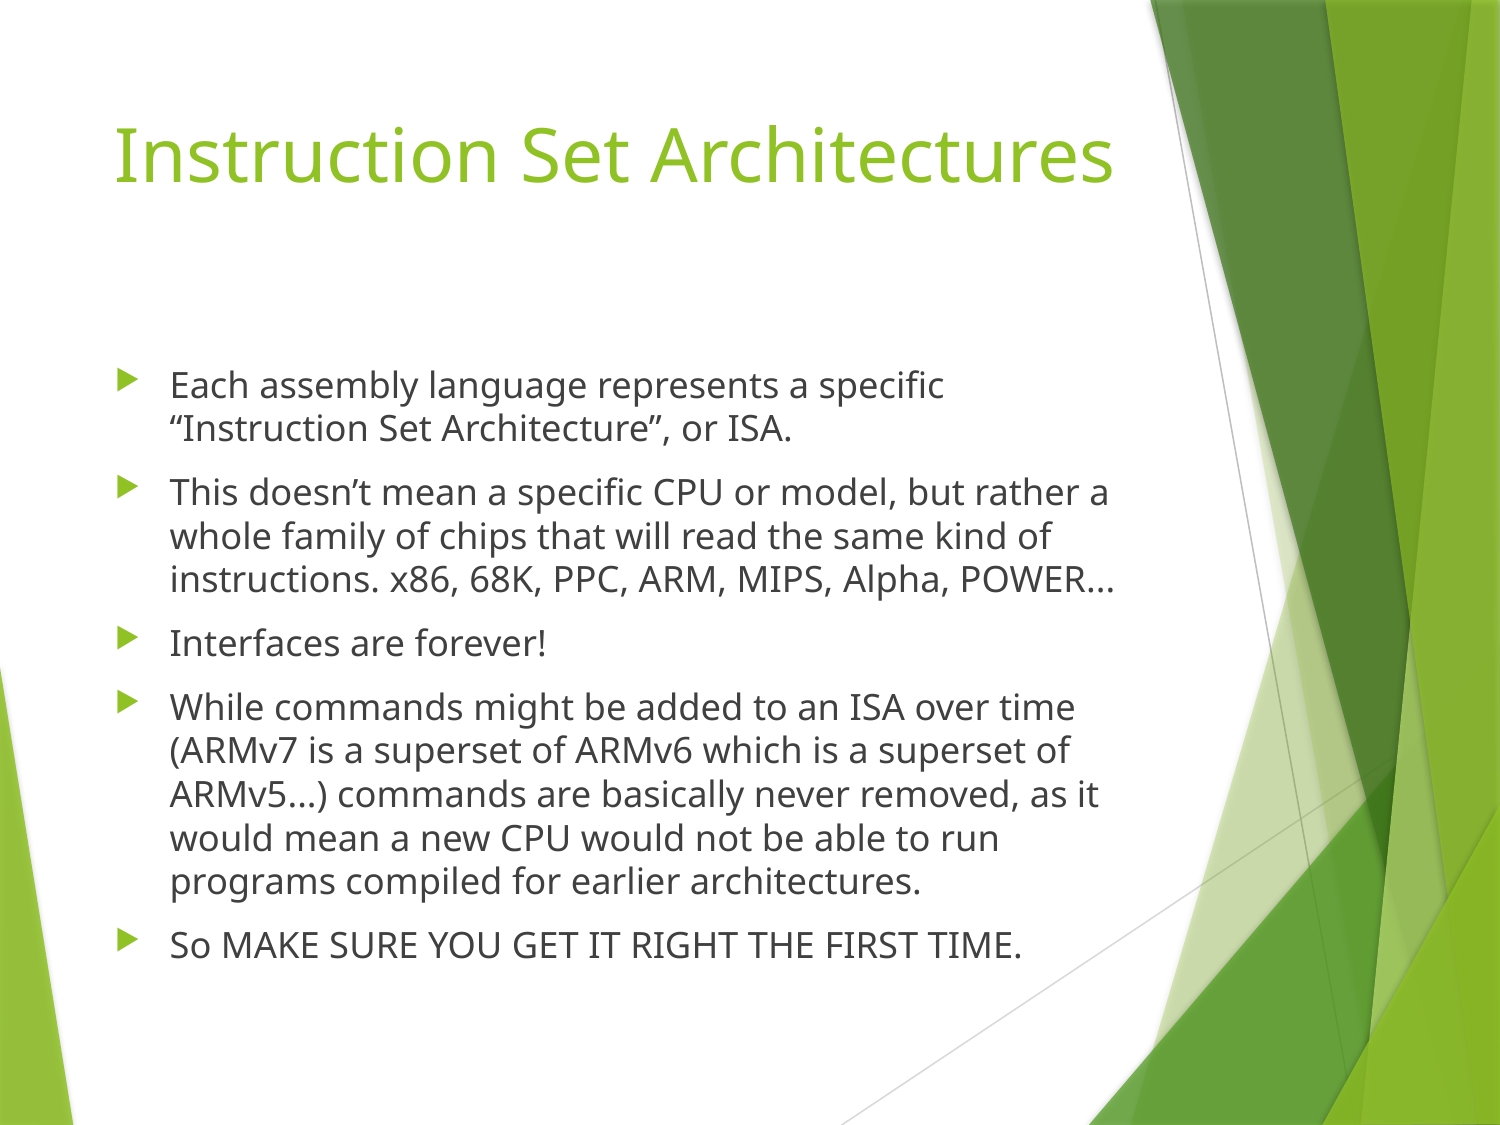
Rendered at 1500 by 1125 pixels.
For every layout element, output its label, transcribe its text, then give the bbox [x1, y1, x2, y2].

title Instruction Set Architectures [99, 99, 1142, 317]
list Each assembly language represents a specific “Instruction Set Architecture”, or ISA. This doesn’t mean a specific CPU or model, but rather a whole family of chips that will read the same kind of instructions. x86, 68K, PPC, ARM, MIPS, Alpha, POWER... Interfaces are forever! While commands might be added to an ISA over time (ARMv7 is a superset of ARMv6 which is a superset of ARMv5...) commands are basically never removed, as it would mean a new CPU would not be able to run programs compiled for earlier architectures. So MAKE SURE YOU GET IT RIGHT THE FIRST TIME. [99, 354, 1142, 992]
